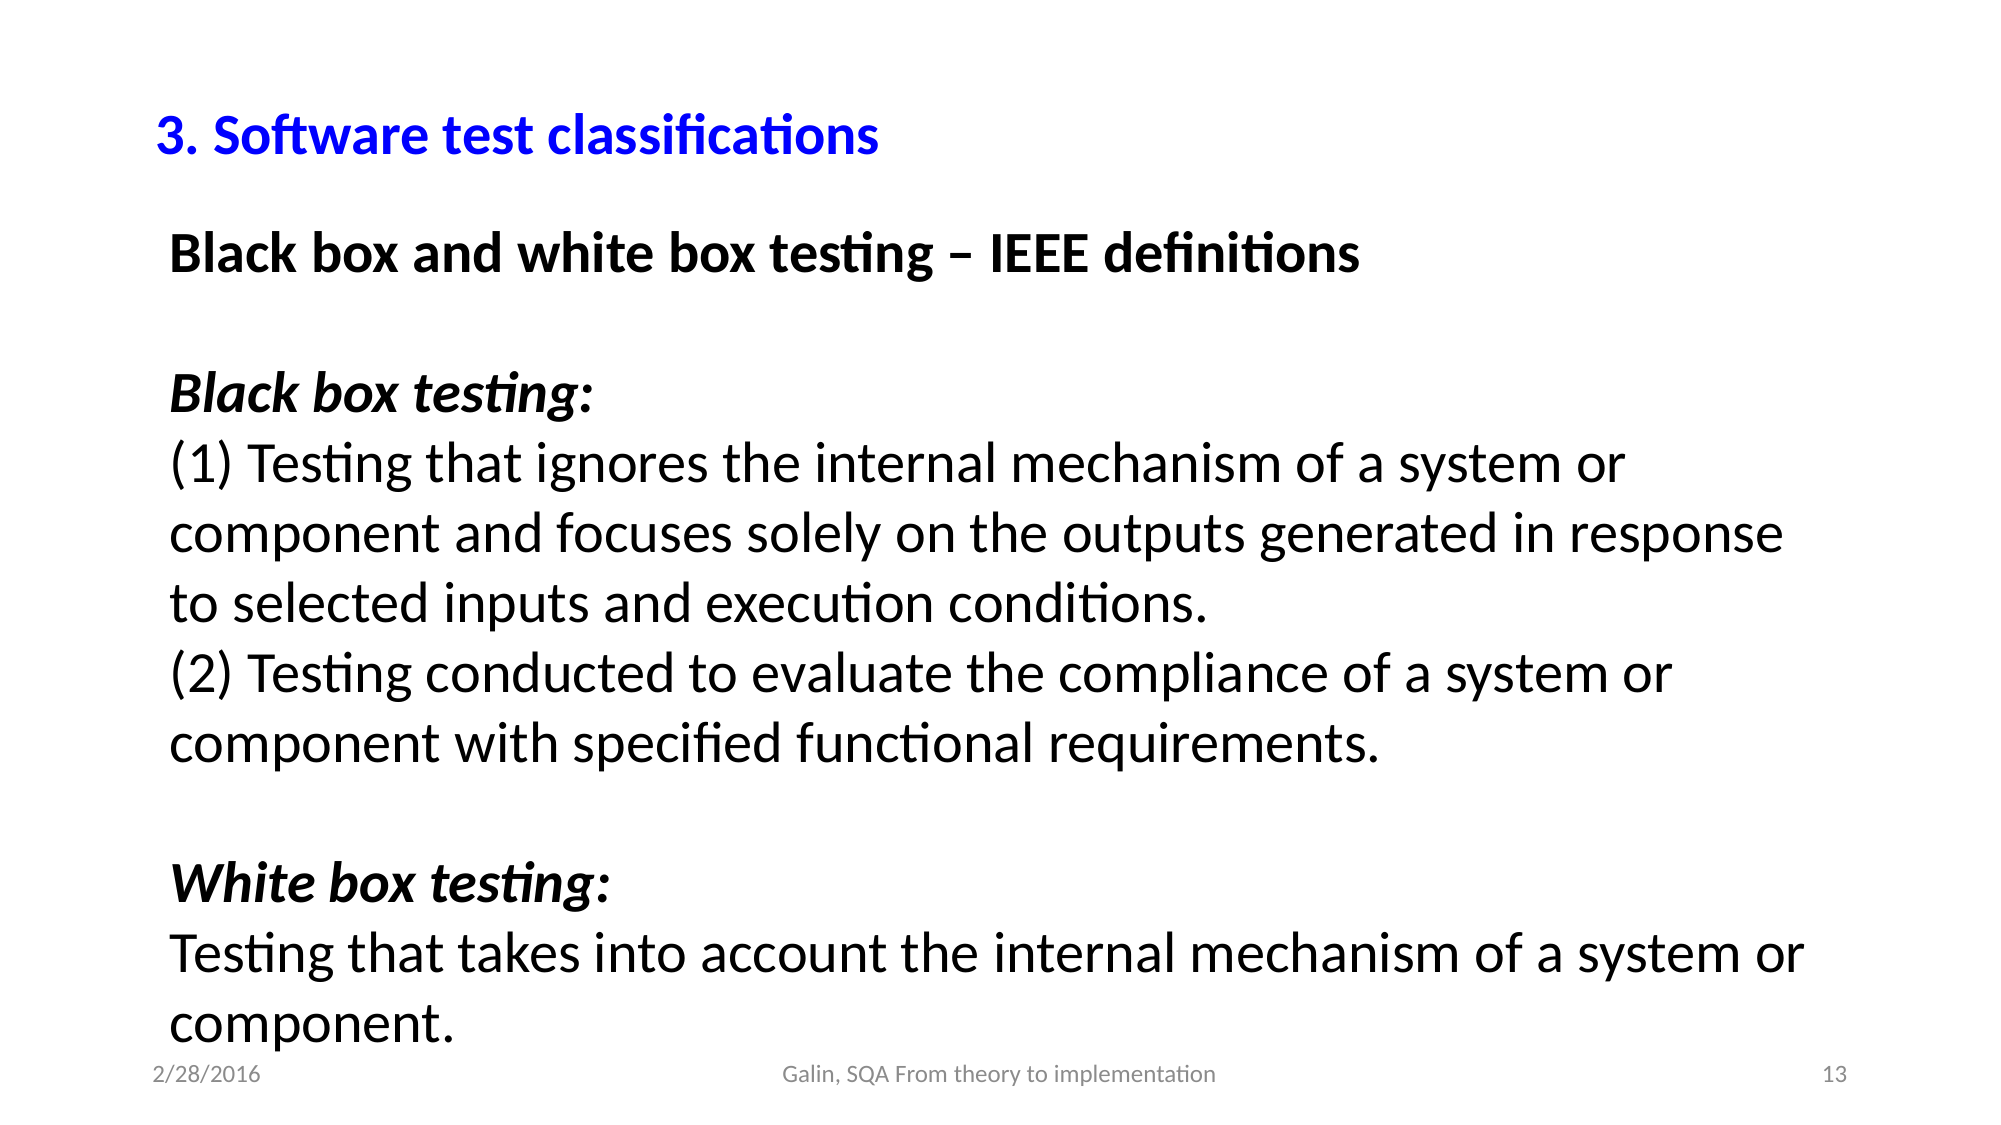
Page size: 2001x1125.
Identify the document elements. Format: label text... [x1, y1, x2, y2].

text_box 3. Software test classifications [154, 96, 1940, 167]
text_box Black box and white box testing – IEEE definitions Black box testing: (1) Testing that ignores the internal mechanism of a system or component and focuses solely on the outputs generated in response to selected inputs and execution conditions. (2) Testing conducted to evaluate the compliance of a system or component with specified functional requirements. White box testing: Testing that takes into account the internal mechanism of a system or component. [154, 206, 1853, 1061]
slide_number 13 [1412, 1042, 1863, 1103]
footer Galin, SQA From theory to implementation [662, 1061, 1338, 1103]
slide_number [137, 1042, 588, 1103]
